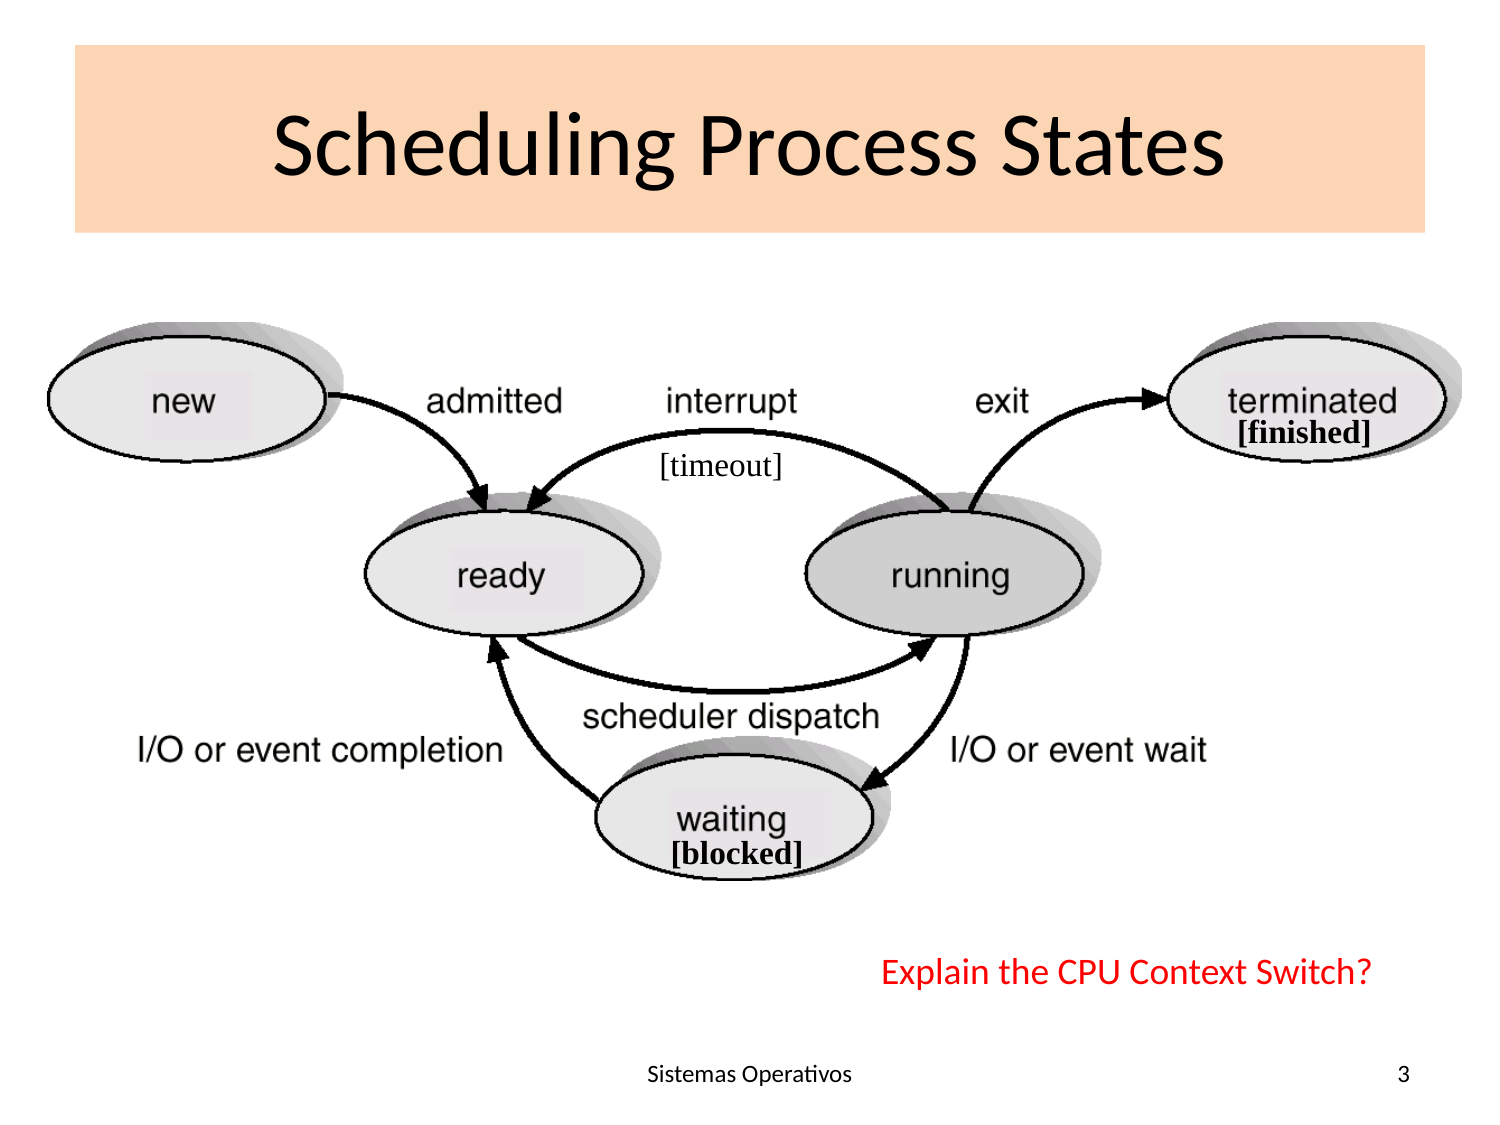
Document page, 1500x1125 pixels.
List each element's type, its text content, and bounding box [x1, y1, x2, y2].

footer Sistemas Operativos [512, 1042, 988, 1103]
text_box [46, 321, 1463, 882]
title Scheduling Process States [75, 45, 1425, 233]
text_box Explain the CPU Context Switch? [866, 940, 1398, 1000]
slide_number 3 [1074, 1042, 1425, 1103]
